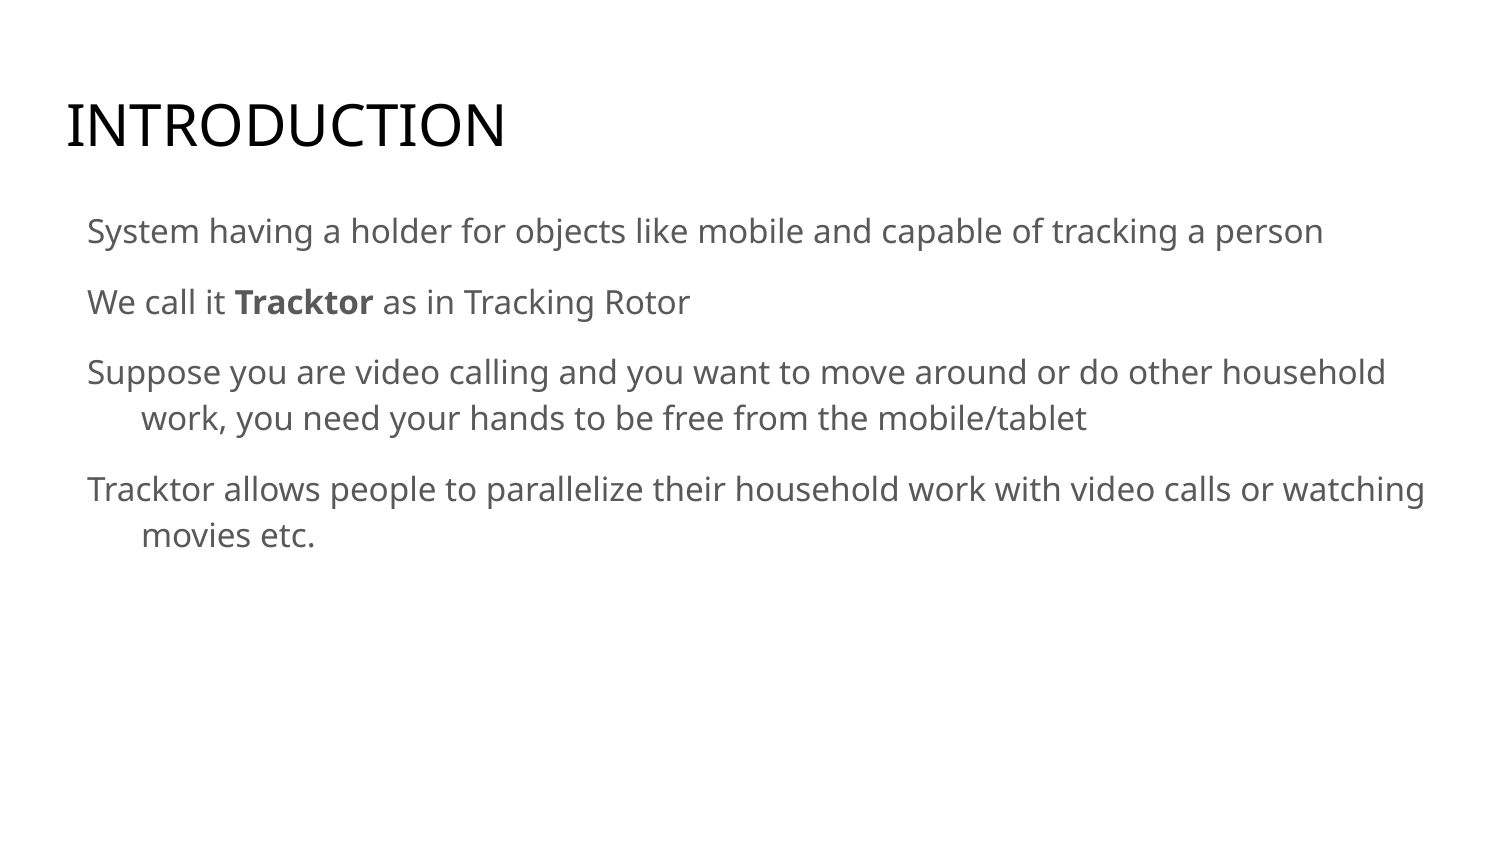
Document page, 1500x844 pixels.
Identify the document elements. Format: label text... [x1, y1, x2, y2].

list System having a holder for objects like mobile and capable of tracking a person We call it Tracktor as in Tracking Rotor Suppose you are video calling and you want to move around or do other household work, you need your hands to be free from the mobile/tablet Tracktor allows people to parallelize their household work with video calls or watching movies etc. [51, 189, 1449, 750]
title INTRODUCTION [51, 72, 1449, 167]
